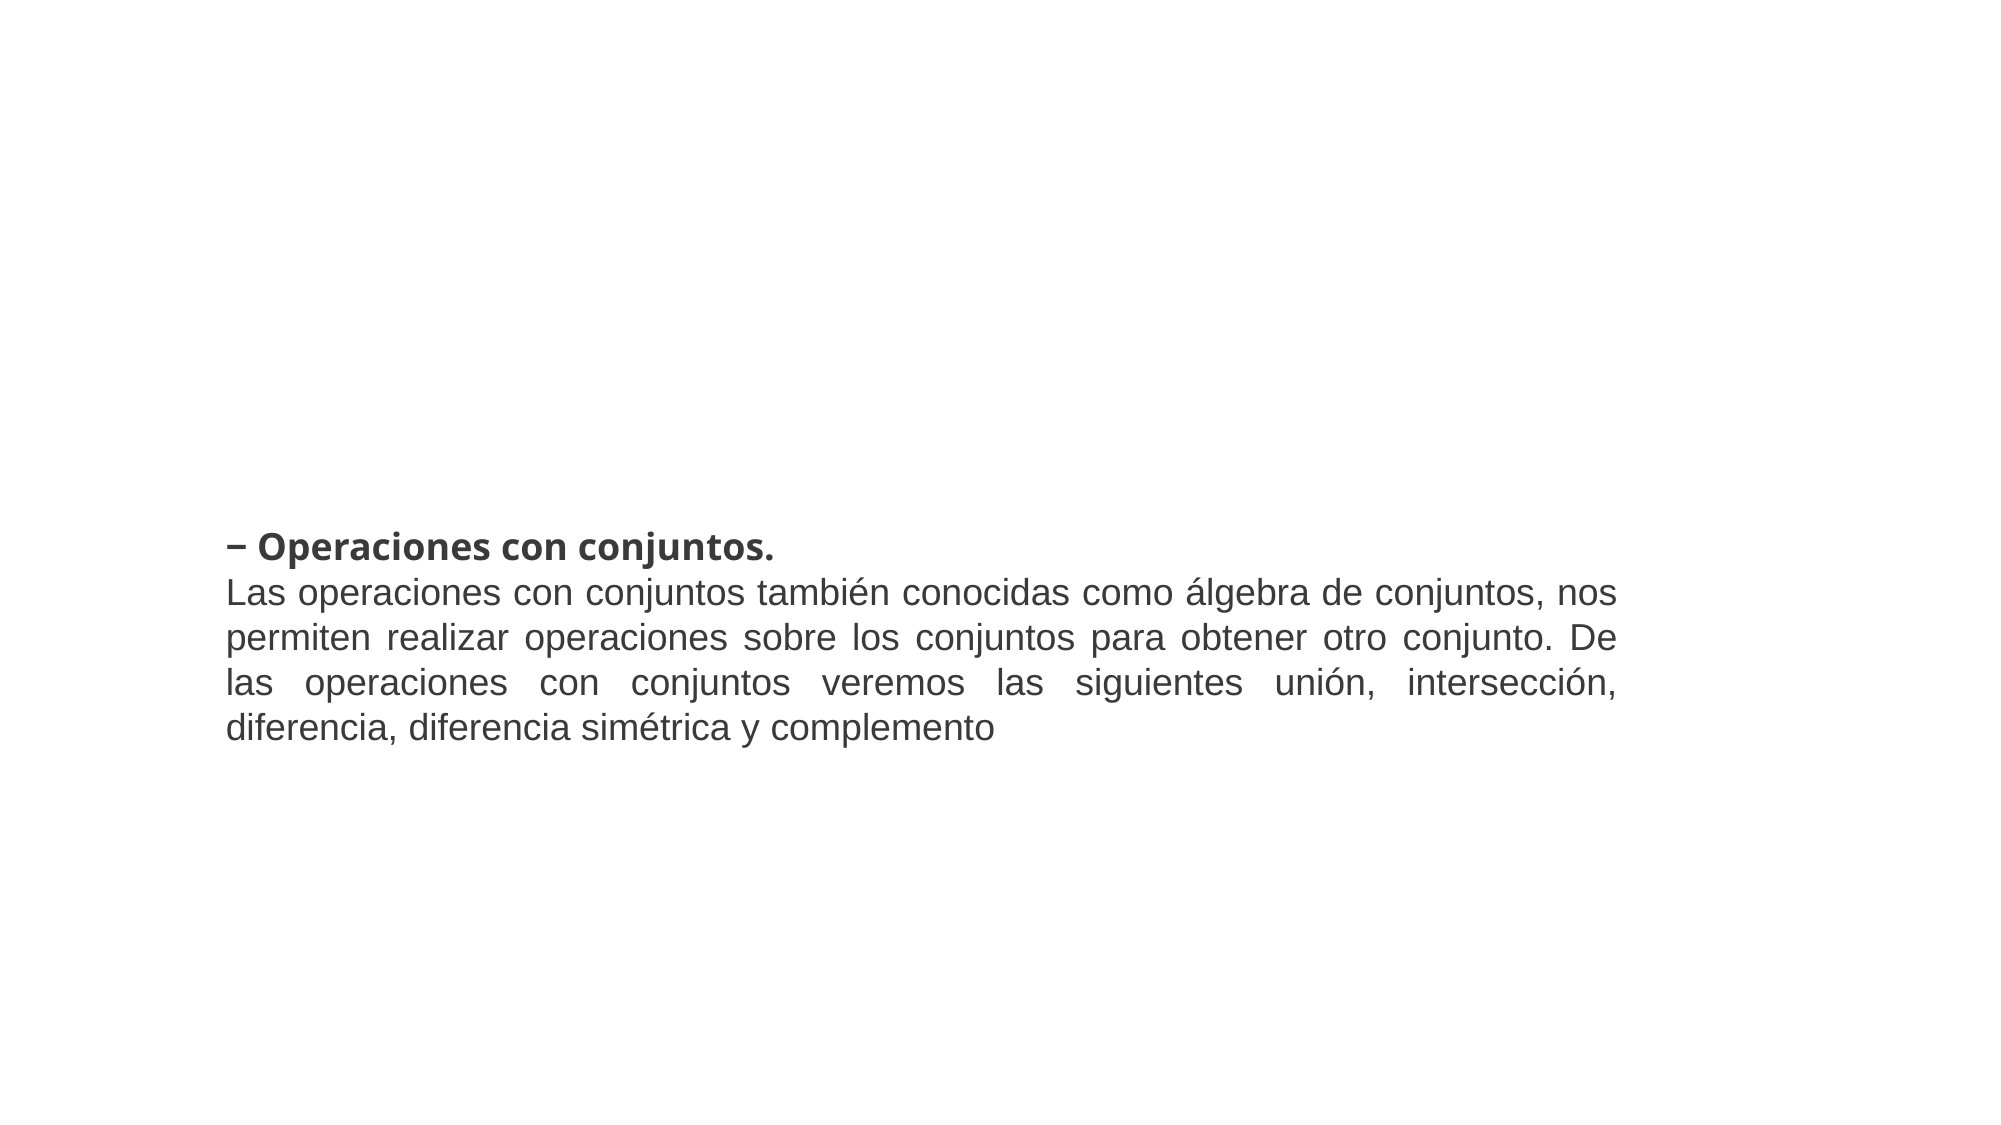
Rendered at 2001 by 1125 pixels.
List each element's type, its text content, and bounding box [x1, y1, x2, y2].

text_box ‒ Operaciones con conjuntos. Las operaciones con conjuntos también conocidas como álgebra de conjuntos, nos permiten realizar operaciones sobre los conjuntos para obtener otro conjunto. De las operaciones con conjuntos veremos las siguientes unión, intersección, diferencia, diferencia simétrica y complemento [211, 515, 1633, 756]
